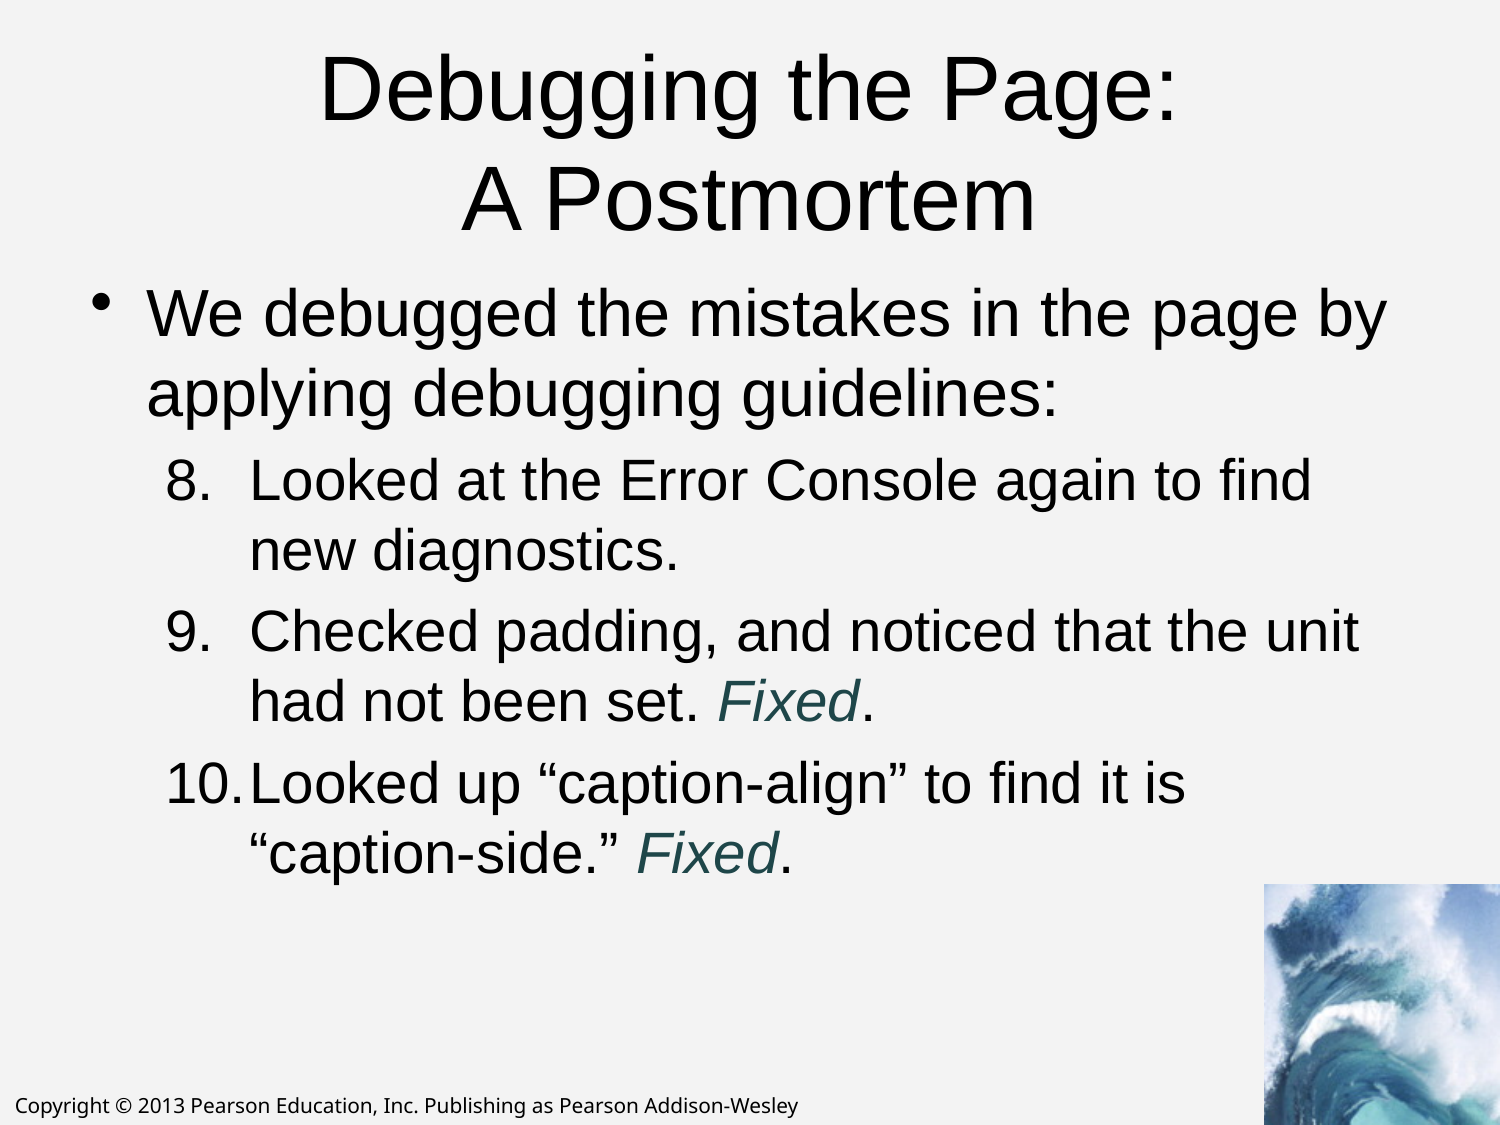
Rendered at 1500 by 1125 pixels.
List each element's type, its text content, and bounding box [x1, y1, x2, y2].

list We debugged the mistakes in the page by applying debugging guidelines: Looked at the Error Console again to find new diagnostics. Checked padding, and noticed that the unit had not been set. Fixed. Looked up “caption-align” to find it is “caption-side.” Fixed. [74, 262, 1426, 1006]
title Debugging the Page: A Postmortem [74, 44, 1426, 233]
picture [1264, 884, 1500, 1125]
